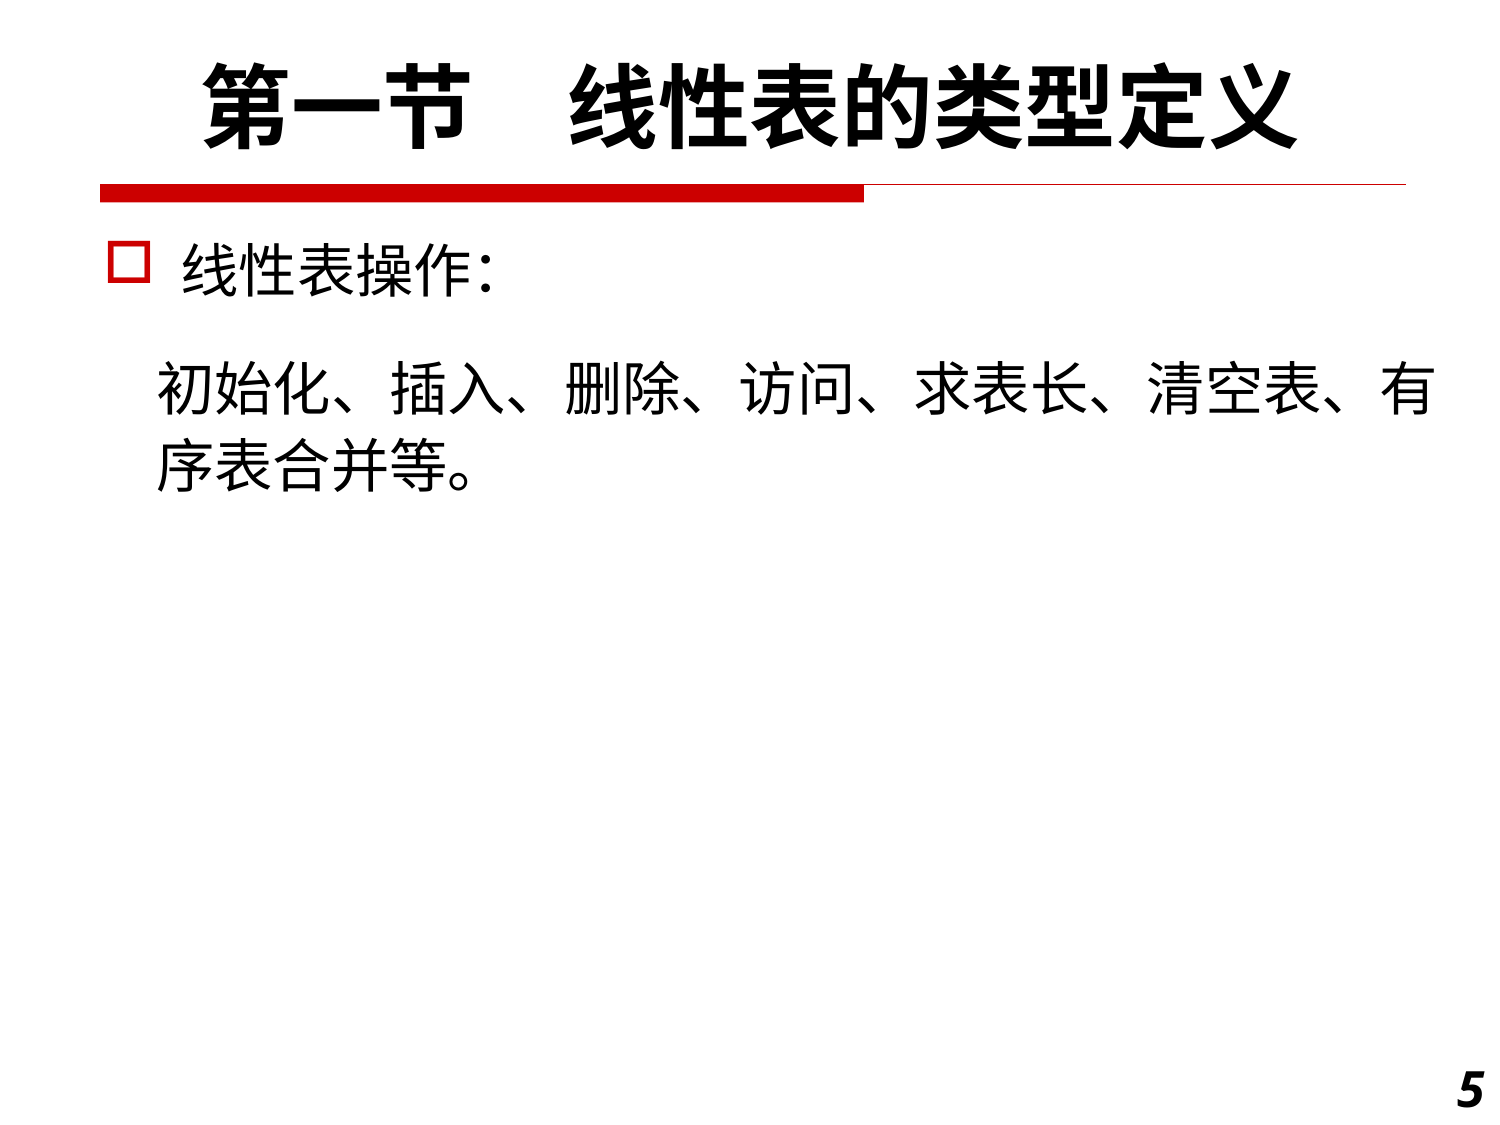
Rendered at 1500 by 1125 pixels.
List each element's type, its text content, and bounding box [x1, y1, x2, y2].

list 线性表操作： 初始化、插入、删除、访问、求表长、清空表、有 序表合并等。 [88, 219, 1500, 858]
text_box 第一节 线性表的类型定义 [56, 42, 1444, 168]
text_box 5 [1400, 1049, 1500, 1125]
